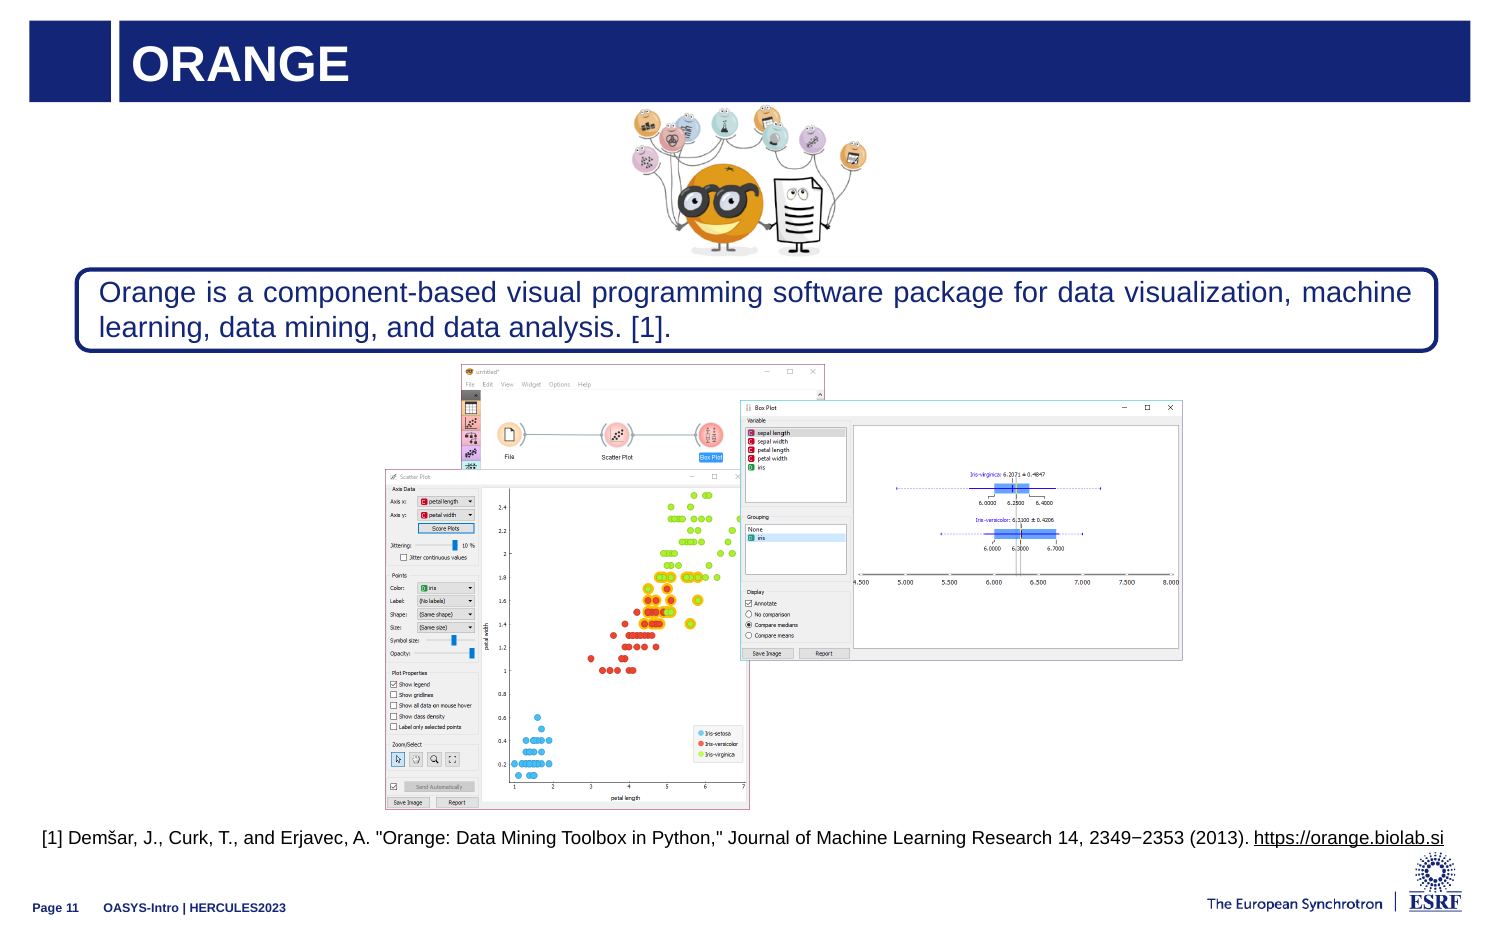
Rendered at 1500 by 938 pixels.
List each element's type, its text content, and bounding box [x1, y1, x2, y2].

text_box [1431, 269, 1439, 351]
text_box [1] Demšar, J., Curk, T., and Erjavec, A. "Orange: Data Mining Toolbox in Python," Journal of Machine Learning Research 14, 2349−2353 (2013). https://orange.biolab.si [27, 818, 1488, 856]
slide_number Page 11 [32, 886, 101, 916]
footer OASYS-Intro | HERCULES2023 [103, 886, 1108, 916]
picture [1175, 831, 1500, 938]
text_box [74, 269, 82, 351]
picture [631, 104, 867, 258]
title ORANGE [119, 20, 1471, 103]
picture [383, 362, 1184, 811]
text_box Orange is a component-based visual programming software package for data visualization, machine learning, data mining, and data analysis. [1]. [82, 263, 1431, 352]
